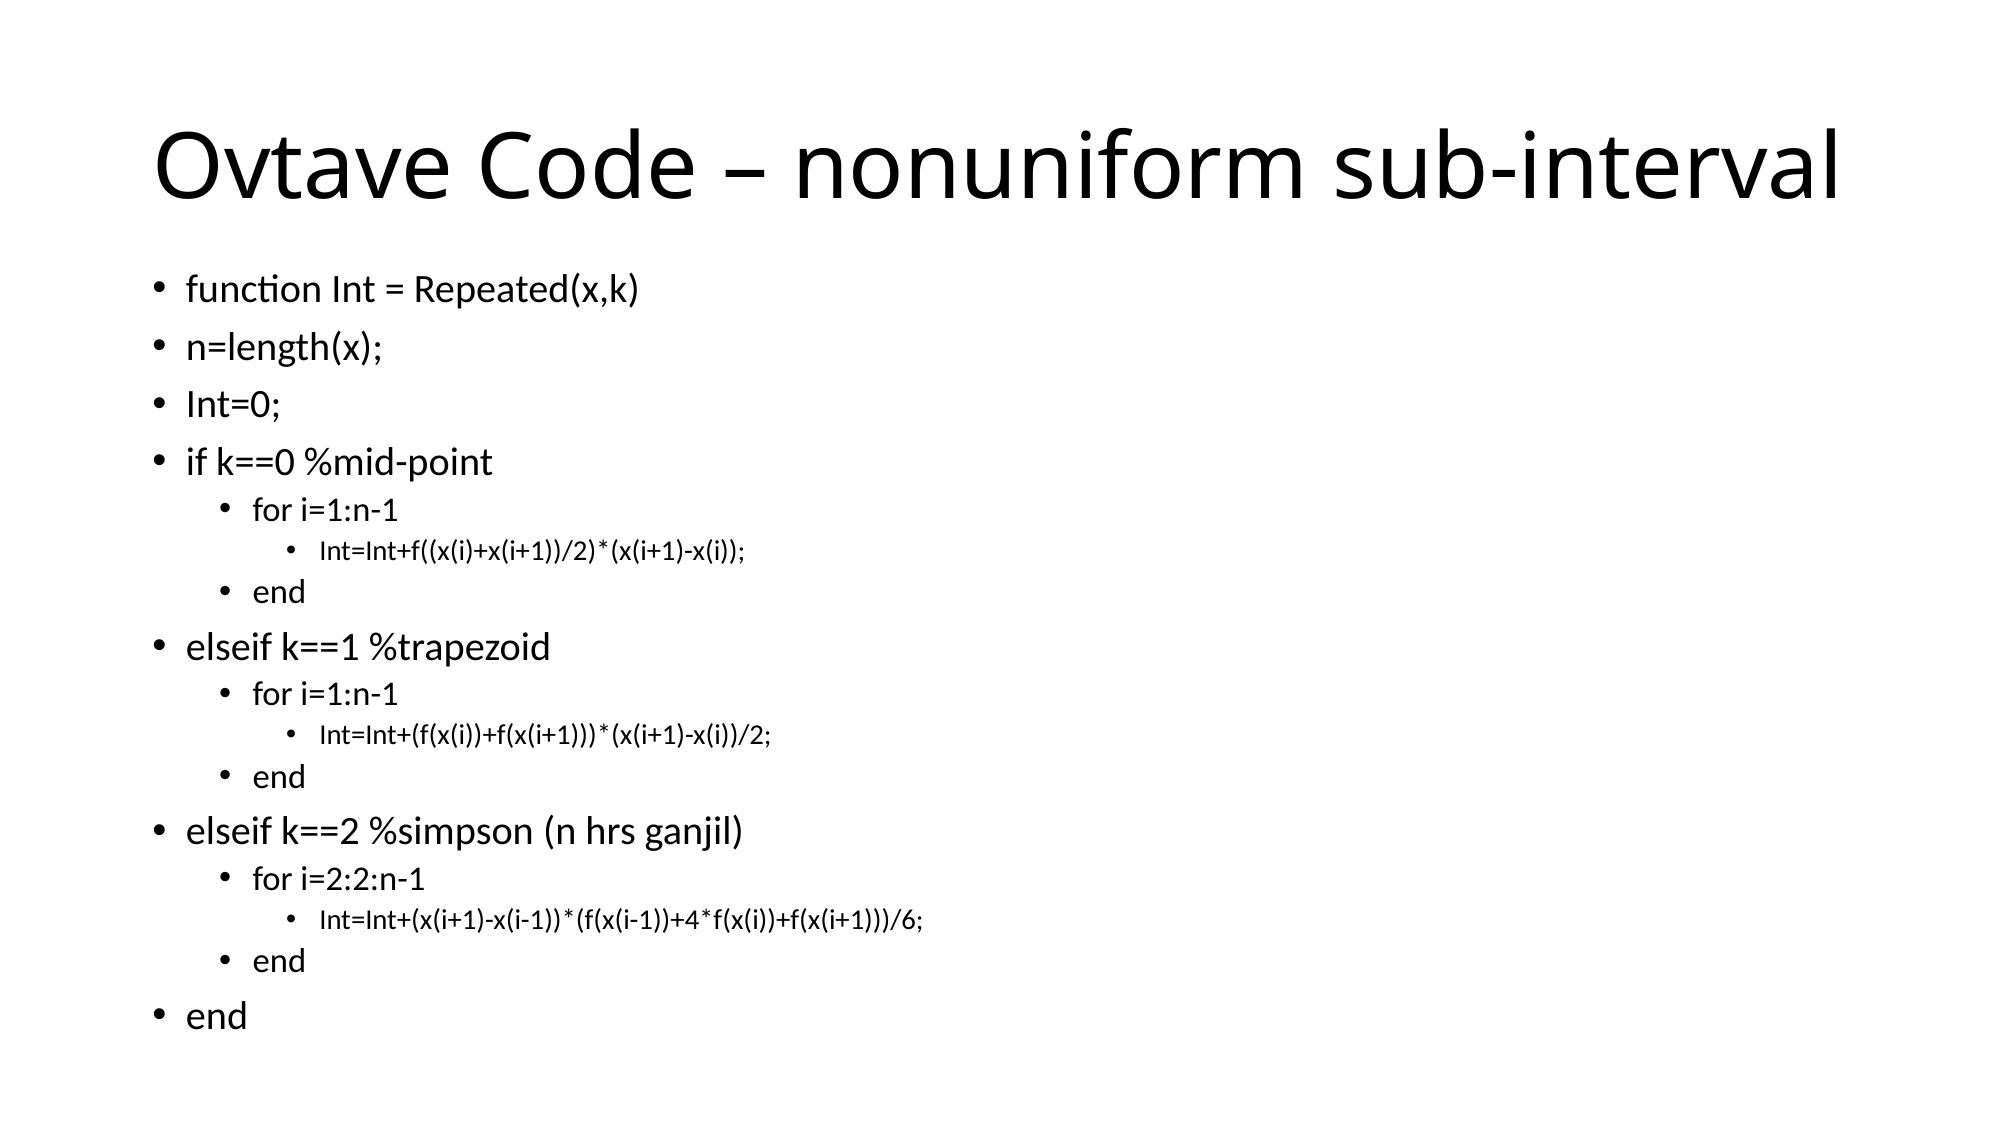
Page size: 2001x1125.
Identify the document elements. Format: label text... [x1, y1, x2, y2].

title Ovtave Code – nonuniform sub-interval [137, 59, 1863, 260]
list function Int = Repeated(x,k) n=length(x); Int=0; if k==0 %mid-point for i=1:n-1 Int=Int+f((x(i)+x(i+1))/2)*(x(i+1)-x(i)); end elseif k==1 %trapezoid for i=1:n-1 Int=Int+(f(x(i))+f(x(i+1)))*(x(i+1)-x(i))/2; end elseif k==2 %simpson (n hrs ganjil) for i=2:2:n-1 Int=Int+(x(i+1)-x(i-1))*(f(x(i-1))+4*f(x(i))+f(x(i+1)))/6; end end [137, 260, 1886, 1052]
